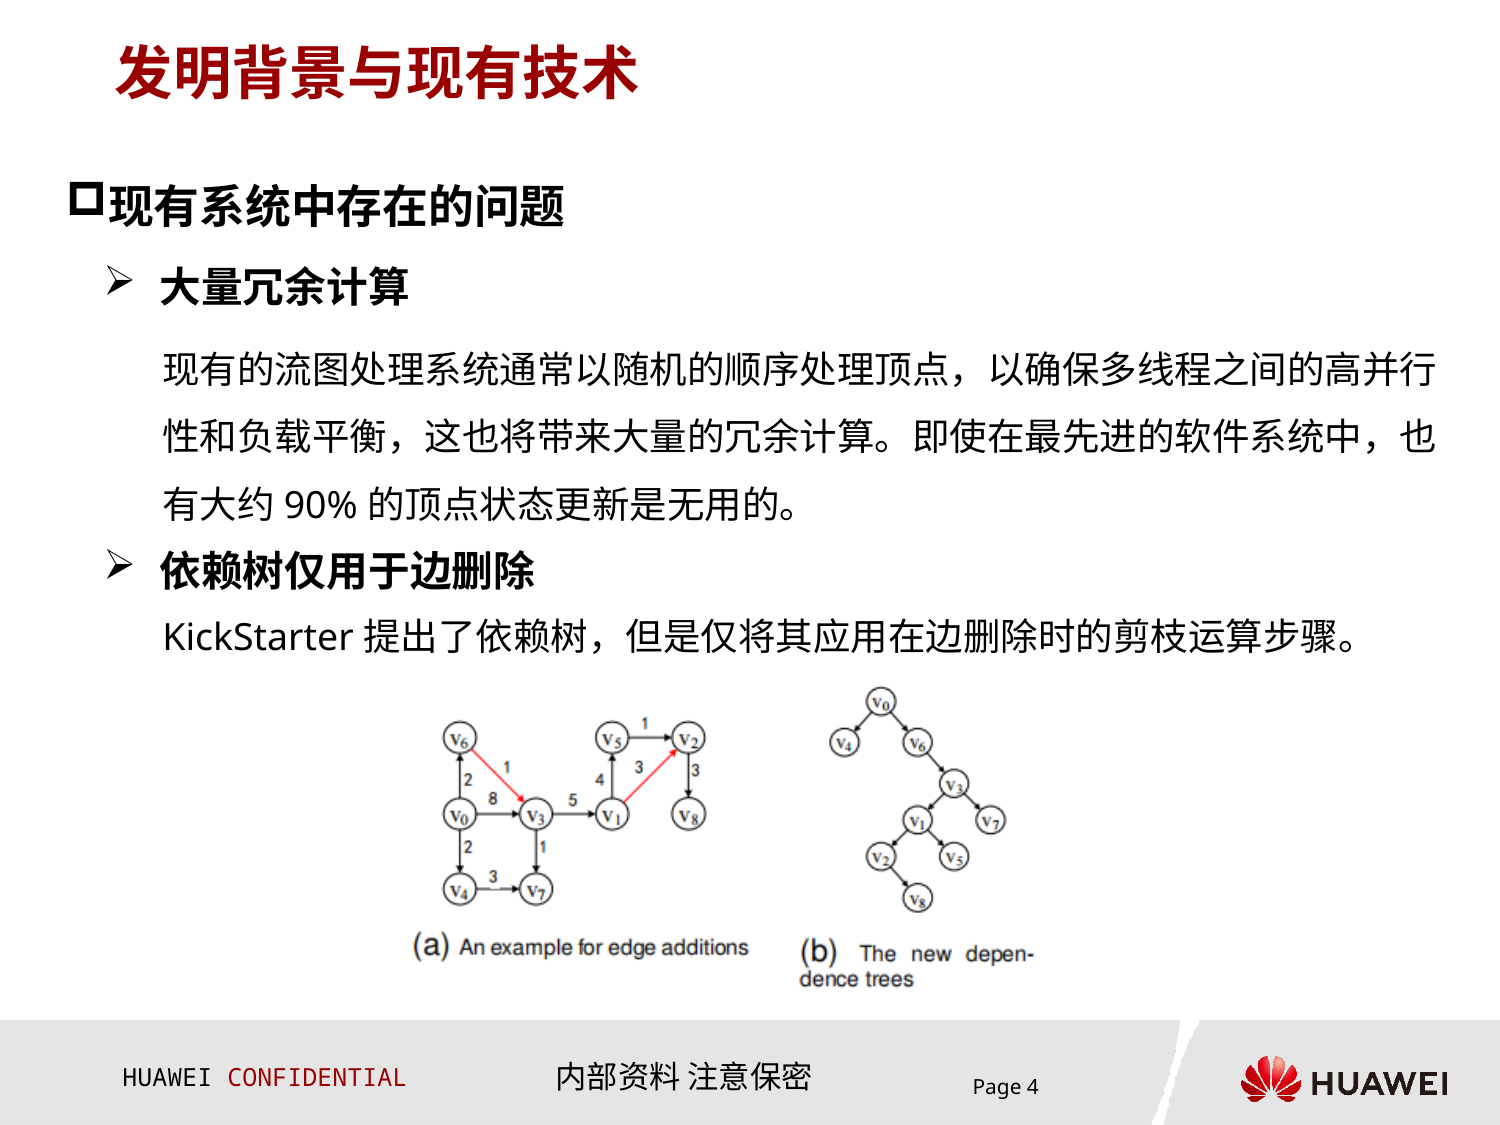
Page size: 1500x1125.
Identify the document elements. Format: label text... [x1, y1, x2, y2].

slide_number Page 4 [972, 1049, 1147, 1125]
title 发明背景与现有技术 [101, 18, 1426, 124]
text_box KickStarter提出了依赖树，但是仅将其应用在边删除时的剪枝运算步骤。 [147, 583, 1483, 669]
text_box 现有的流图处理系统通常以随机的顺序处理顶点，以确保多线程之间的高并行性和负载平衡，这也将带来大量的冗余计算。即使在最先进的软件系统中，也有大约90%的顶点状态更新是无用的。 [147, 315, 1483, 553]
picture [406, 653, 1046, 1000]
list 现有系统中存在的问题 [52, 148, 1448, 259]
picture [0, 1020, 1500, 1125]
text_box 大量冗余计算 [88, 243, 1375, 319]
text_box 依赖树仅用于边删除 [88, 527, 1375, 602]
